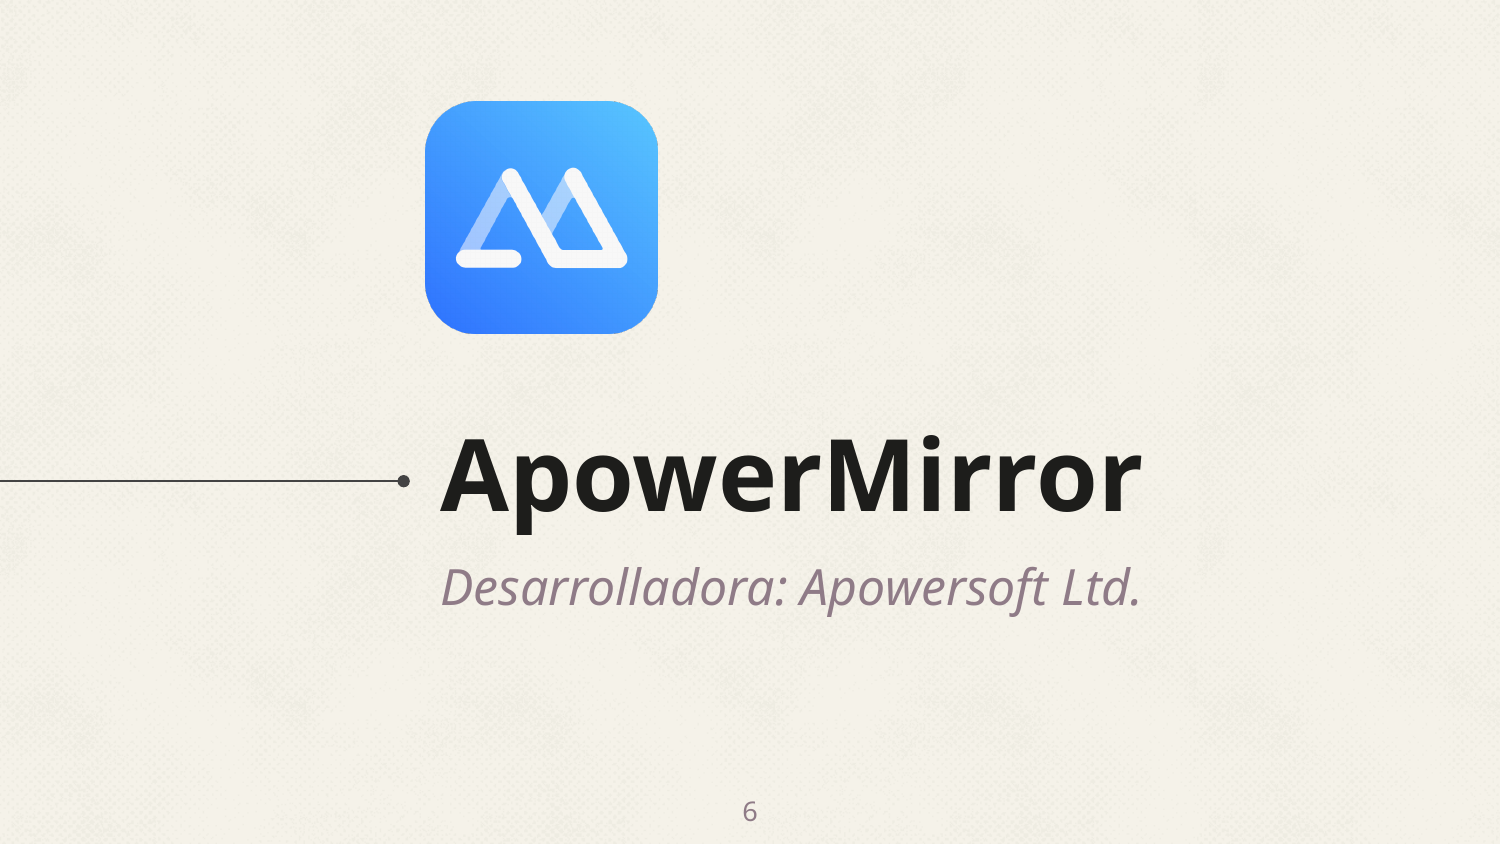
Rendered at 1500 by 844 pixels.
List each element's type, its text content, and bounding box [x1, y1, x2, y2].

picture [0, 0, 1500, 844]
title ApowerMirror [425, 401, 1388, 531]
slide_number 6 [705, 779, 795, 844]
subtitle Desarrolladora: Apowersoft Ltd. [425, 531, 1388, 636]
